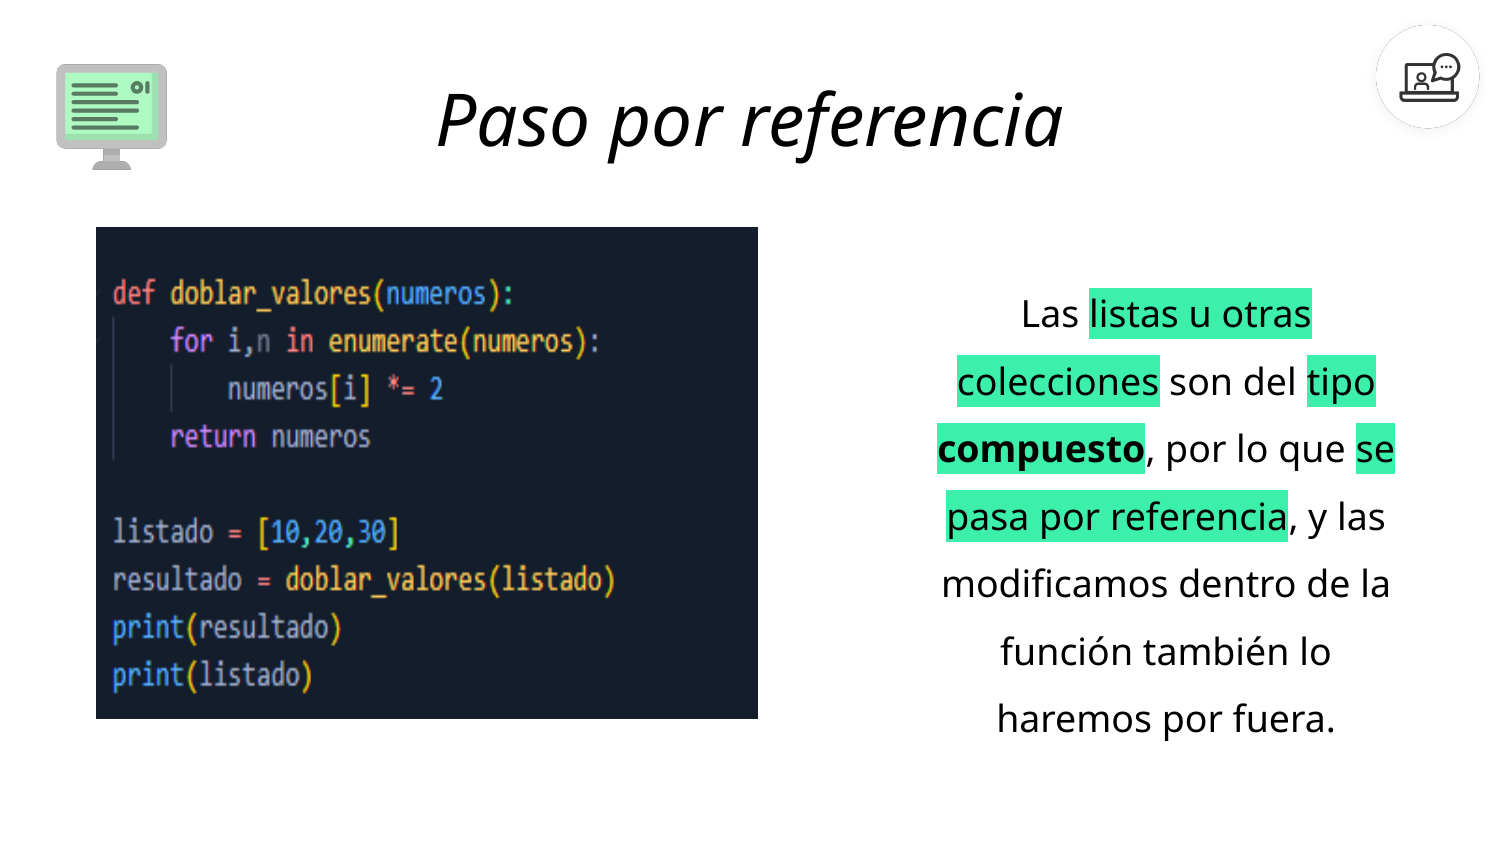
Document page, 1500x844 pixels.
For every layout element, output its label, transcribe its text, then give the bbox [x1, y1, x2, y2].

text_box Paso por referencia [173, 35, 1326, 199]
picture [1363, 12, 1492, 141]
picture [44, 43, 180, 179]
picture [96, 227, 758, 719]
text_box Las listas u otras colecciones son del tipo compuesto, por lo que se pasa por referencia, y las modificamos dentro de la función también lo haremos por fuera. [915, 252, 1418, 664]
